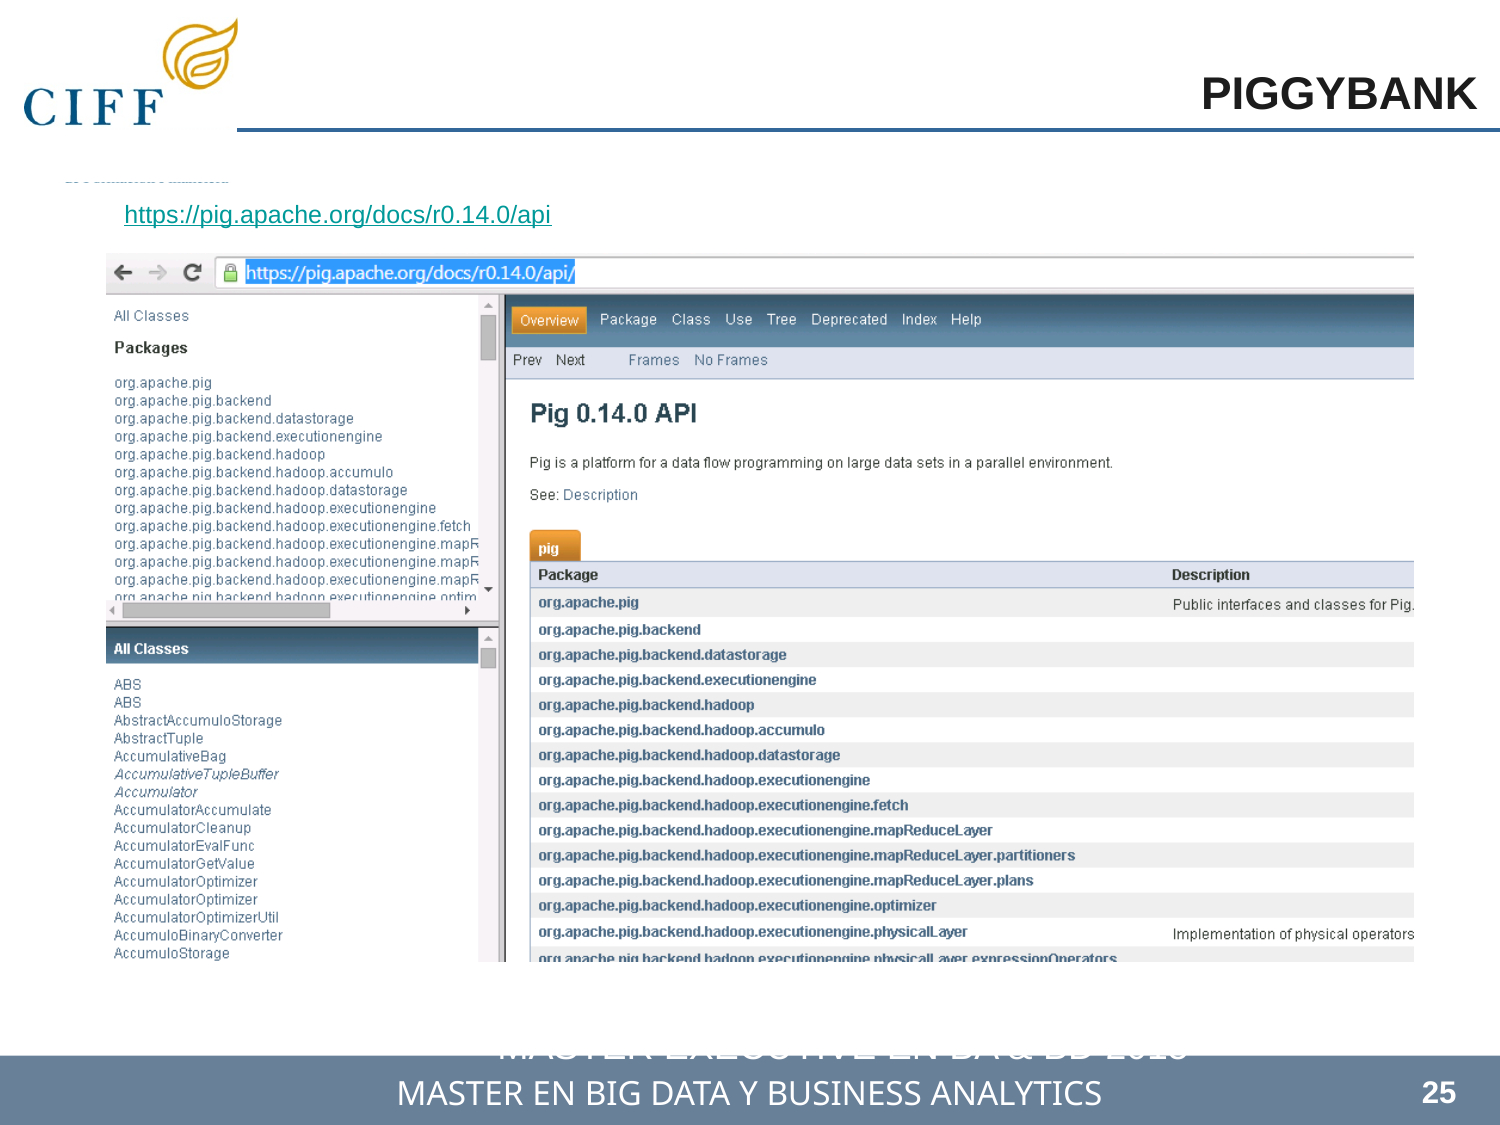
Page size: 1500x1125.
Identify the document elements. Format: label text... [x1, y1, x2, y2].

text_box ‹#› [1385, 1064, 1493, 1121]
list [106, 253, 1414, 962]
picture [24, 17, 238, 129]
text_box PIGGYBANK [260, 55, 1493, 244]
text_box https://pig.apache.org/docs/r0.14.0/api [109, 190, 569, 236]
